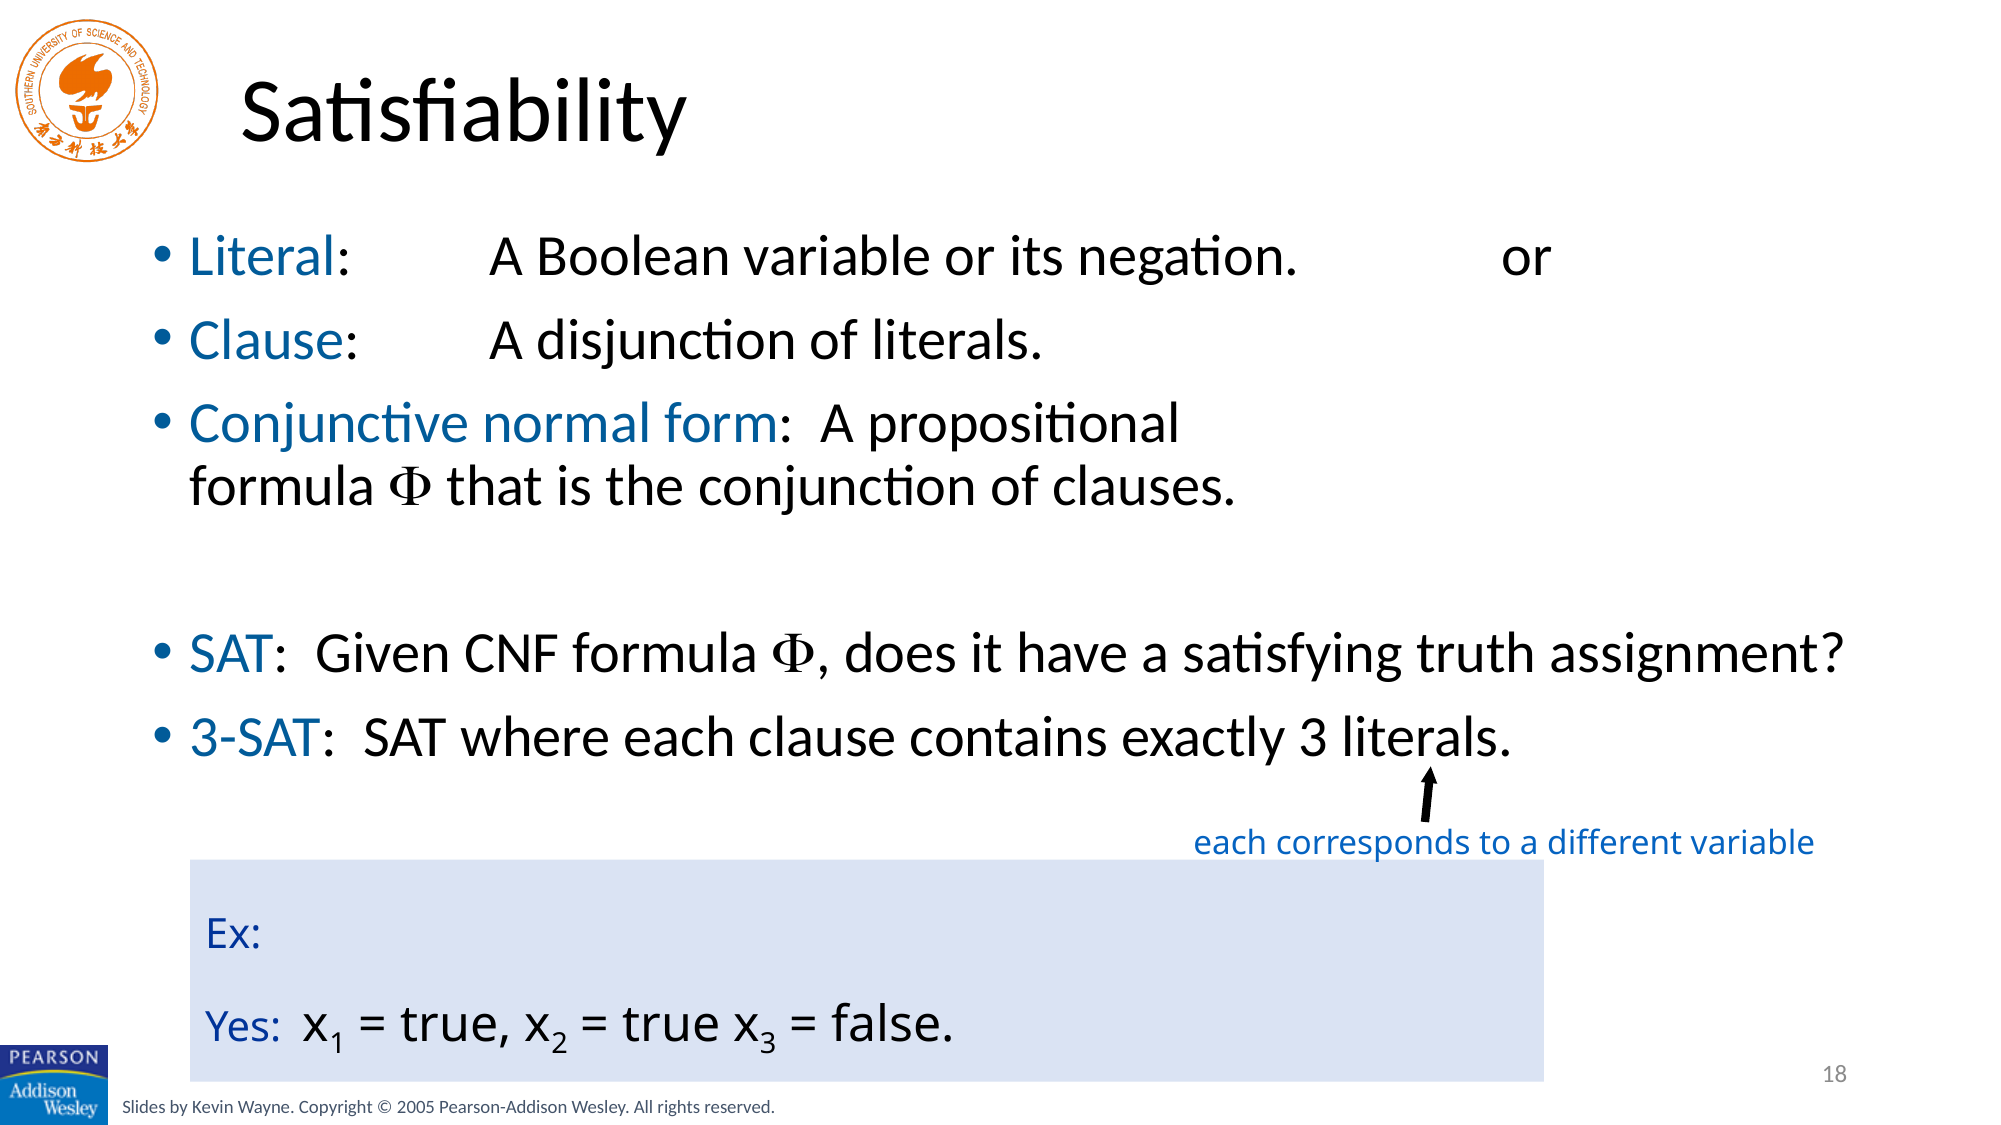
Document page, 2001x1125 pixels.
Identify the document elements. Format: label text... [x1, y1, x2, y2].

text_box Slides by Kevin Wayne. Copyright © 2005 Pearson-Addison Wesley. All rights reserved. [108, 1087, 822, 1125]
picture [0, 1045, 108, 1125]
text_box [1424, 766, 1434, 822]
picture [10, 0, 170, 166]
title Satisfiability [225, 43, 1951, 181]
slide_number 18 [1412, 1042, 1863, 1103]
list Literal: A Boolean variable or its negation. Clause: A disjunction of literals. Conjunctive normal form: A propositional formula  that is the conjunction of clauses. SAT: Given CNF formula , does it have a satisfying truth assignment? 3-SAT: SAT where each clause contains exactly 3 literals. [137, 217, 1951, 808]
text_box each corresponds to a different variable [1178, 814, 1832, 869]
